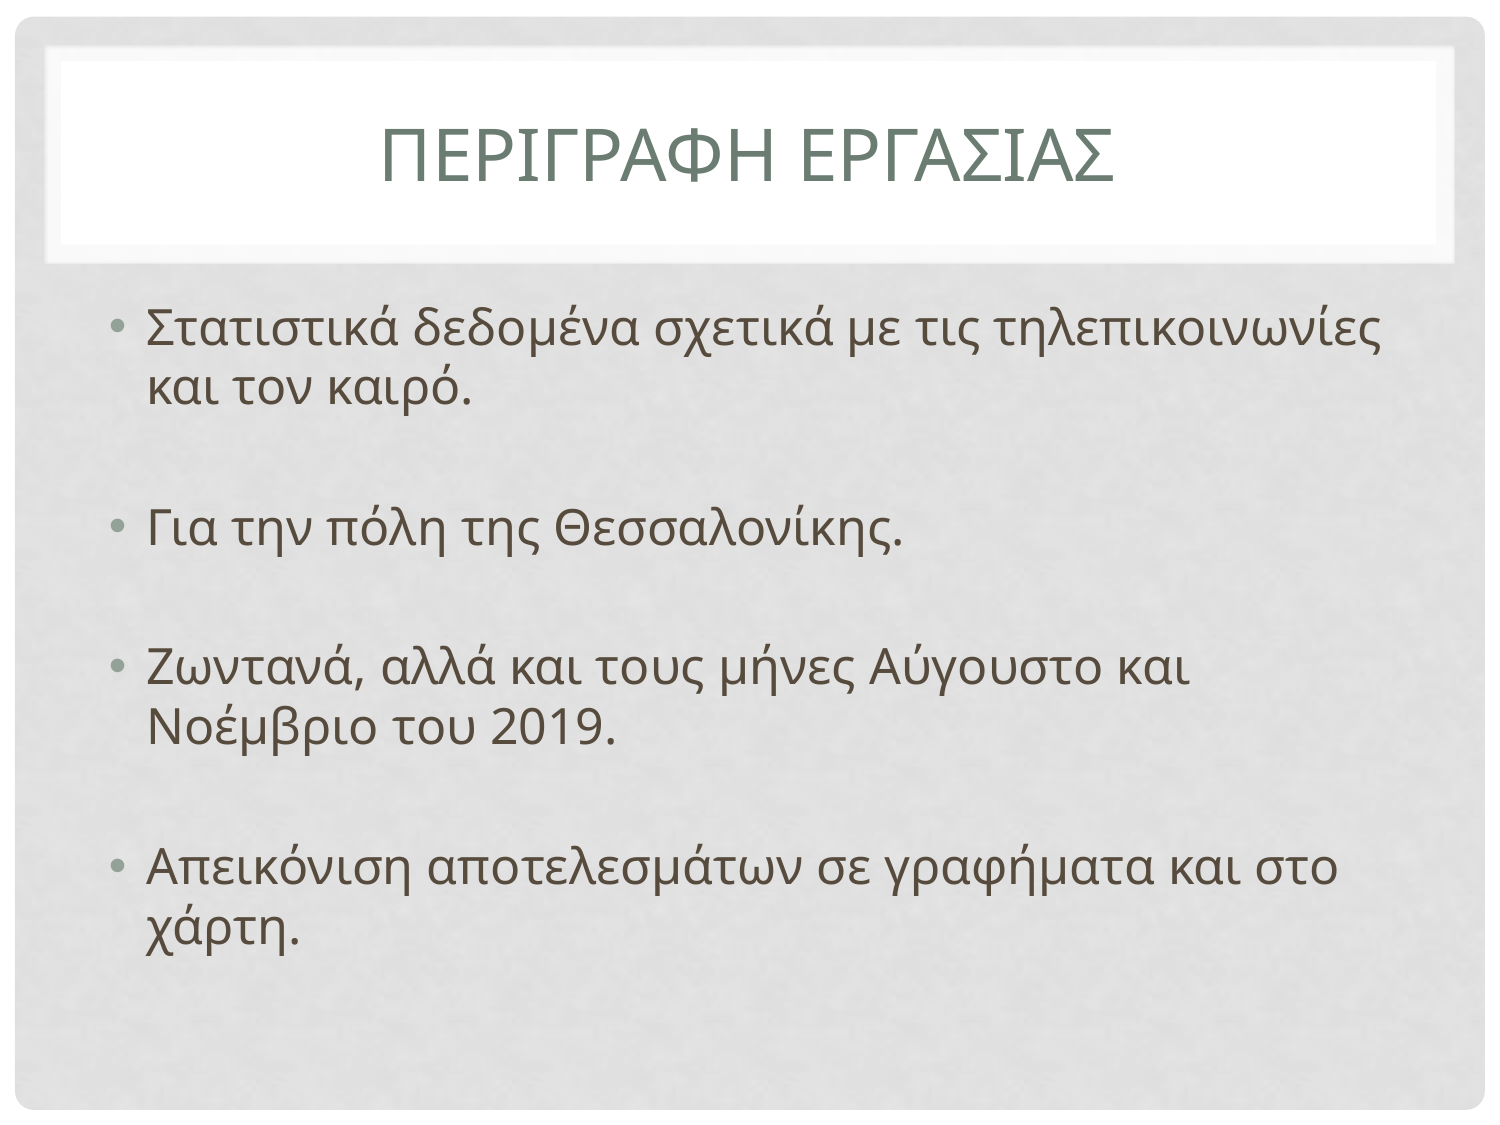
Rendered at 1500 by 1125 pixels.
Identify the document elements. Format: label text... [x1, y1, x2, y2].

list Στατιστικά δεδομένα σχετικά με τις τηλεπικοινωνίες και τον καιρό. Για την πόλη της Θεσσαλονίκης. Ζωντανά, αλλά και τους μήνες Αύγουστο και Νοέμβριο του 2019. Απεικόνιση αποτελεσμάτων σε γραφήματα και στο χάρτη. [75, 287, 1425, 1005]
title Περιγραφη εργασιασ [69, 66, 1425, 238]
